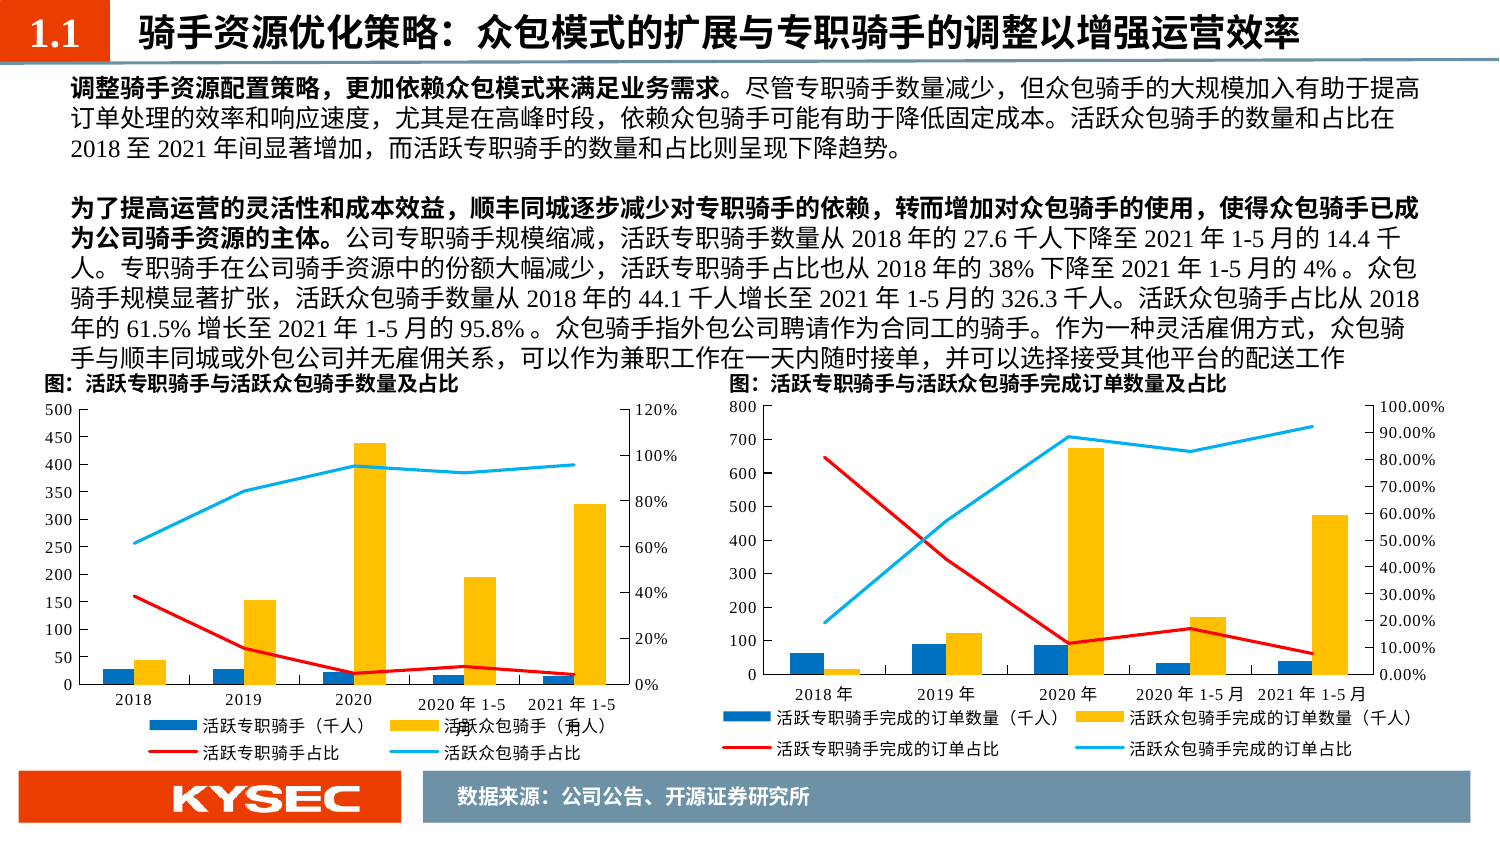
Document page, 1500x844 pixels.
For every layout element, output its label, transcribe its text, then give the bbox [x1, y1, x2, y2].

text_box 图：活跃专职骑手与活跃众包骑手数量及占比 [29, 362, 526, 386]
text_box 1.1 [0, 0, 110, 57]
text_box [0, 59, 1500, 64]
picture [0, 64, 1500, 844]
text_box 数据来源：公司公告、开源证券研究所 [442, 776, 916, 812]
text_box 图：活跃专职骑手与活跃众包骑手完成订单数量及占比 [714, 362, 1385, 382]
picture [110, 0, 1500, 59]
text_box 调整骑手资源配置策略，更加依赖众包模式来满足业务需求。尽管专职骑手数量减少，但众包骑手的大规模加入有助于提高订单处理的效率和响应速度，尤其是在高峰时段，依赖众包骑手可能有助于降低固定成本。活跃众包骑手的数量和占比在2018至2021年间显著增加，而活跃专职骑手的数量和占比则呈现下降趋势。 为了提高运营的灵活性和成本效益，顺丰同城逐步减少对专职骑手的依赖，转而增加对众包骑手的使用，使得众包骑手已成为公司骑手资源的主体。公司专职骑手规模缩减，活跃专职骑手数量从2018年的27.6千人下降至2021年1-5月的14.4千人。专职骑手在公司骑手资源中的份额大幅减少，活跃专职骑手占比也从2018年的38%下降至2021年1-5月的4%。众包骑手规模显著扩张，活跃众包骑手数量从2018年的44.1千人增长至2021年1-5月的326.3千人。活跃众包骑手占比从2018年的61.5%增长至2021年1-5月的95.8%。众包骑手指外包公司聘请作为合同工的骑手。作为一种灵活雇佣方式，众包骑手与顺丰同城或外包公司并无雇佣关系，可以作为兼职工作在一天内随时接单，并可以选择接受其他平台的配送工作 [55, 72, 1444, 470]
chart [712, 384, 1460, 771]
chart [29, 386, 696, 769]
text_box 骑手资源优化策略：众包模式的扩展与专职骑手的调整以增强运营效率 [123, 1, 1500, 59]
